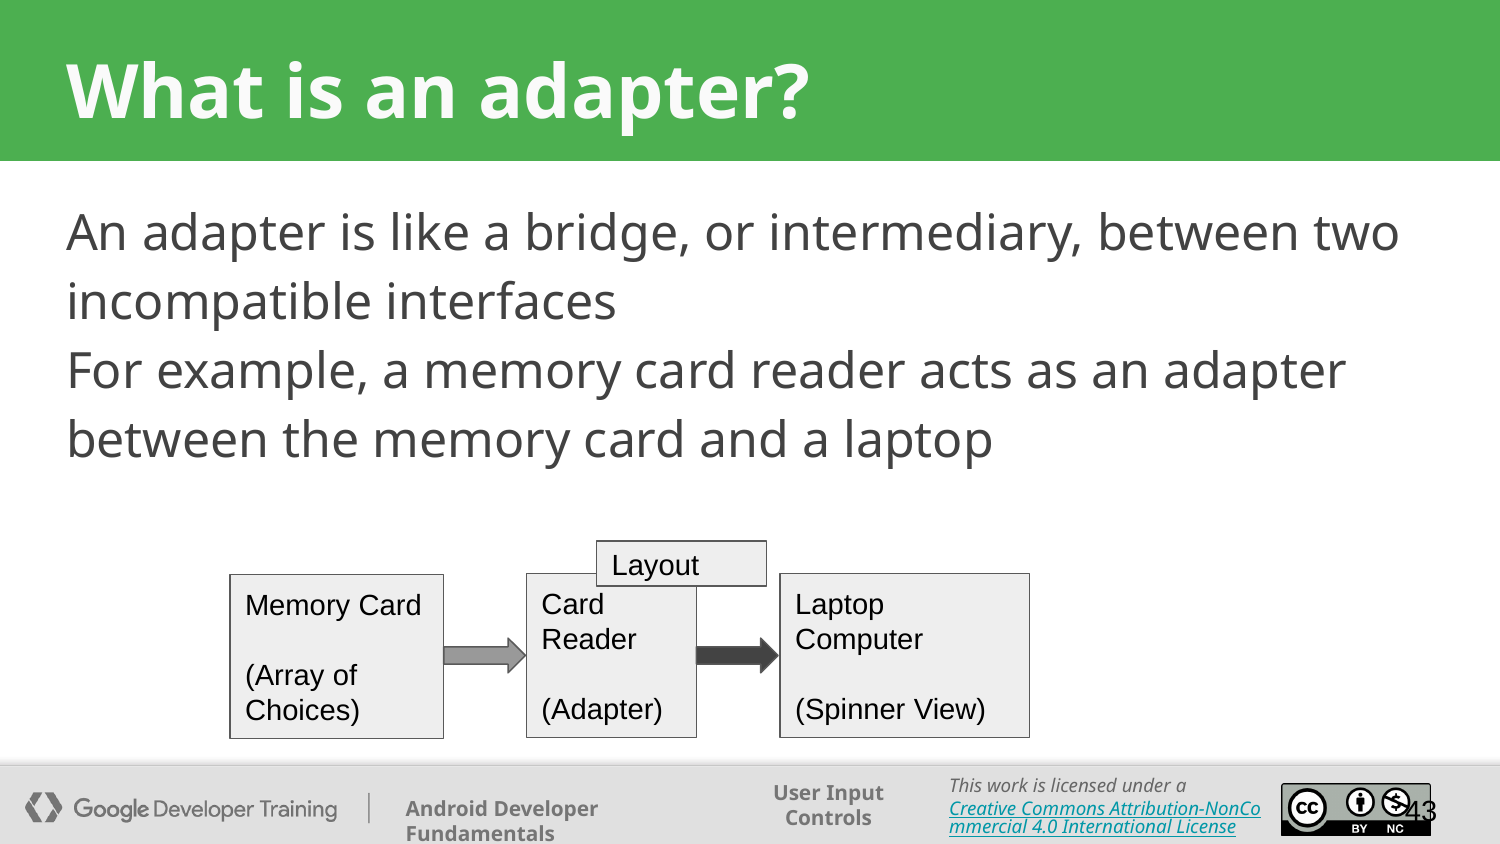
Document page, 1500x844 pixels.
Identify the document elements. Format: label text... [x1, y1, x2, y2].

list An adapter is like a bridge, or intermediary, between two incompatible interfaces For example, a memory card reader acts as an adapter between the memory card and a laptop [51, 176, 1480, 519]
text_box Memory Card (Array of Choices) [229, 574, 444, 739]
text_box [696, 638, 779, 673]
title What is an adapter? [51, 28, 1449, 122]
text_box [443, 638, 526, 673]
slide_number ‹#› [1389, 777, 1480, 842]
text_box Laptop Computer (Spinner View) [780, 573, 1030, 738]
text_box Card Reader (Adapter) [526, 573, 697, 738]
text_box Layout [596, 541, 767, 586]
picture [0, 161, 1500, 844]
